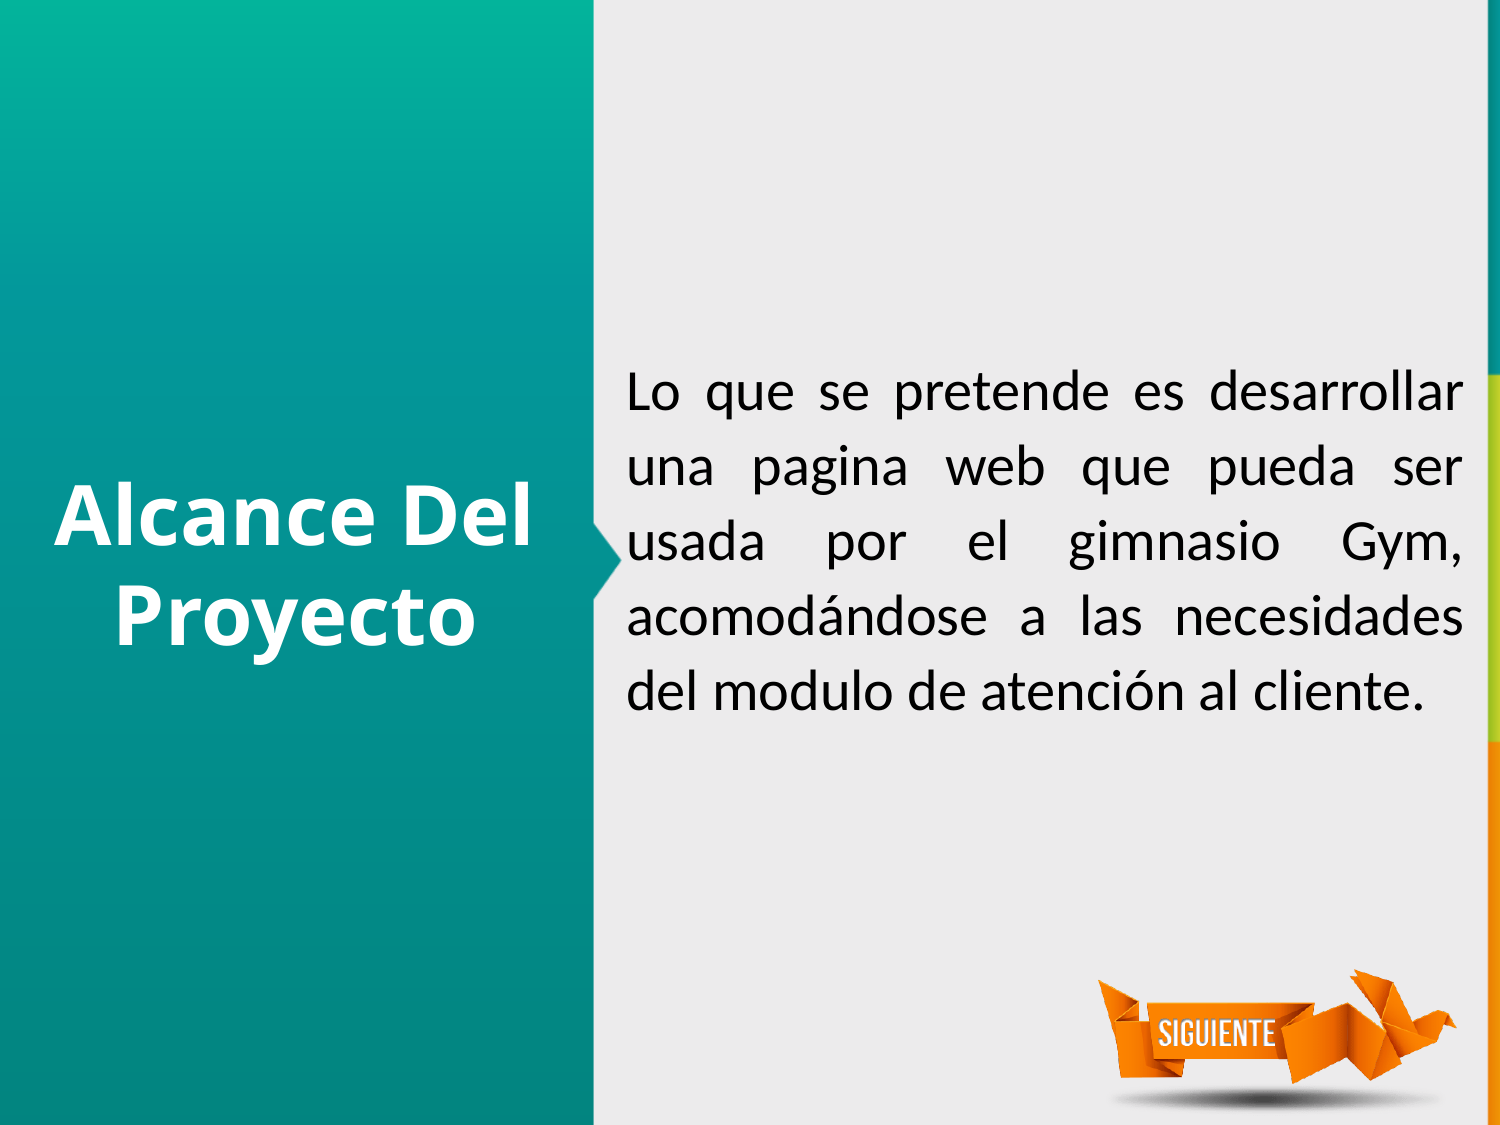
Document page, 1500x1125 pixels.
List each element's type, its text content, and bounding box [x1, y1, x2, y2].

picture [591, 0, 1500, 1125]
text_box Lo que se pretende es desarrollar una pagina web que pueda ser usada por el gimnasio Gym, acomodándose a las necesidades del modulo de atención al cliente. [611, 0, 1480, 1086]
text_box Alcance Del Proyecto [0, 0, 591, 1125]
